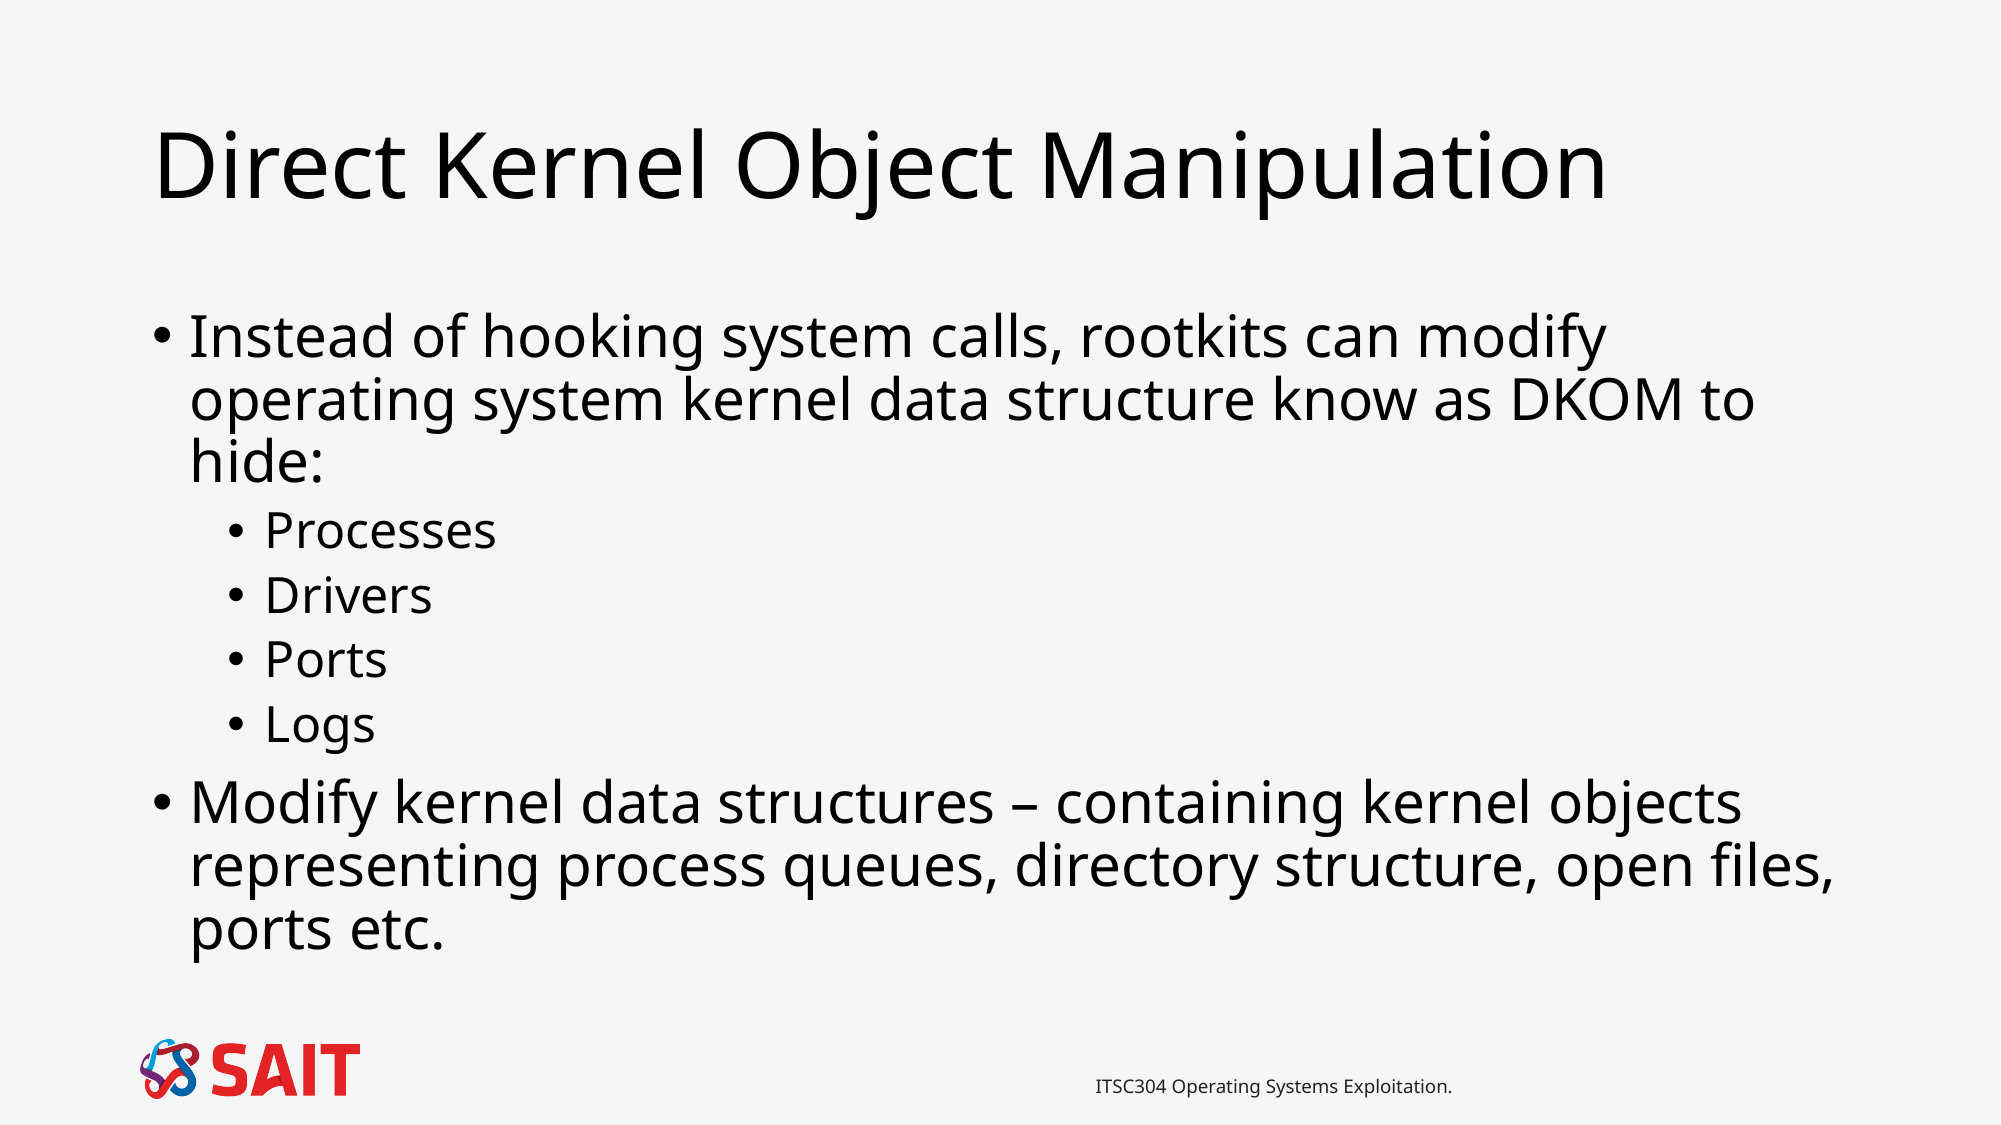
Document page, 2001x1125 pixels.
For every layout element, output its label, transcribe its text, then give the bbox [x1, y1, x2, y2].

picture [114, 1013, 386, 1125]
title Direct Kernel Object Manipulation [137, 59, 1863, 278]
list Instead of hooking system calls, rootkits can modify operating system kernel data structure know as DKOM to hide: Processes Drivers Ports Logs Modify kernel data structures – containing kernel objects representing process queues, directory structure, open files, ports etc. [137, 299, 1863, 1014]
footer ITSC304 Operating Systems Exploitation. [858, 1048, 1690, 1109]
